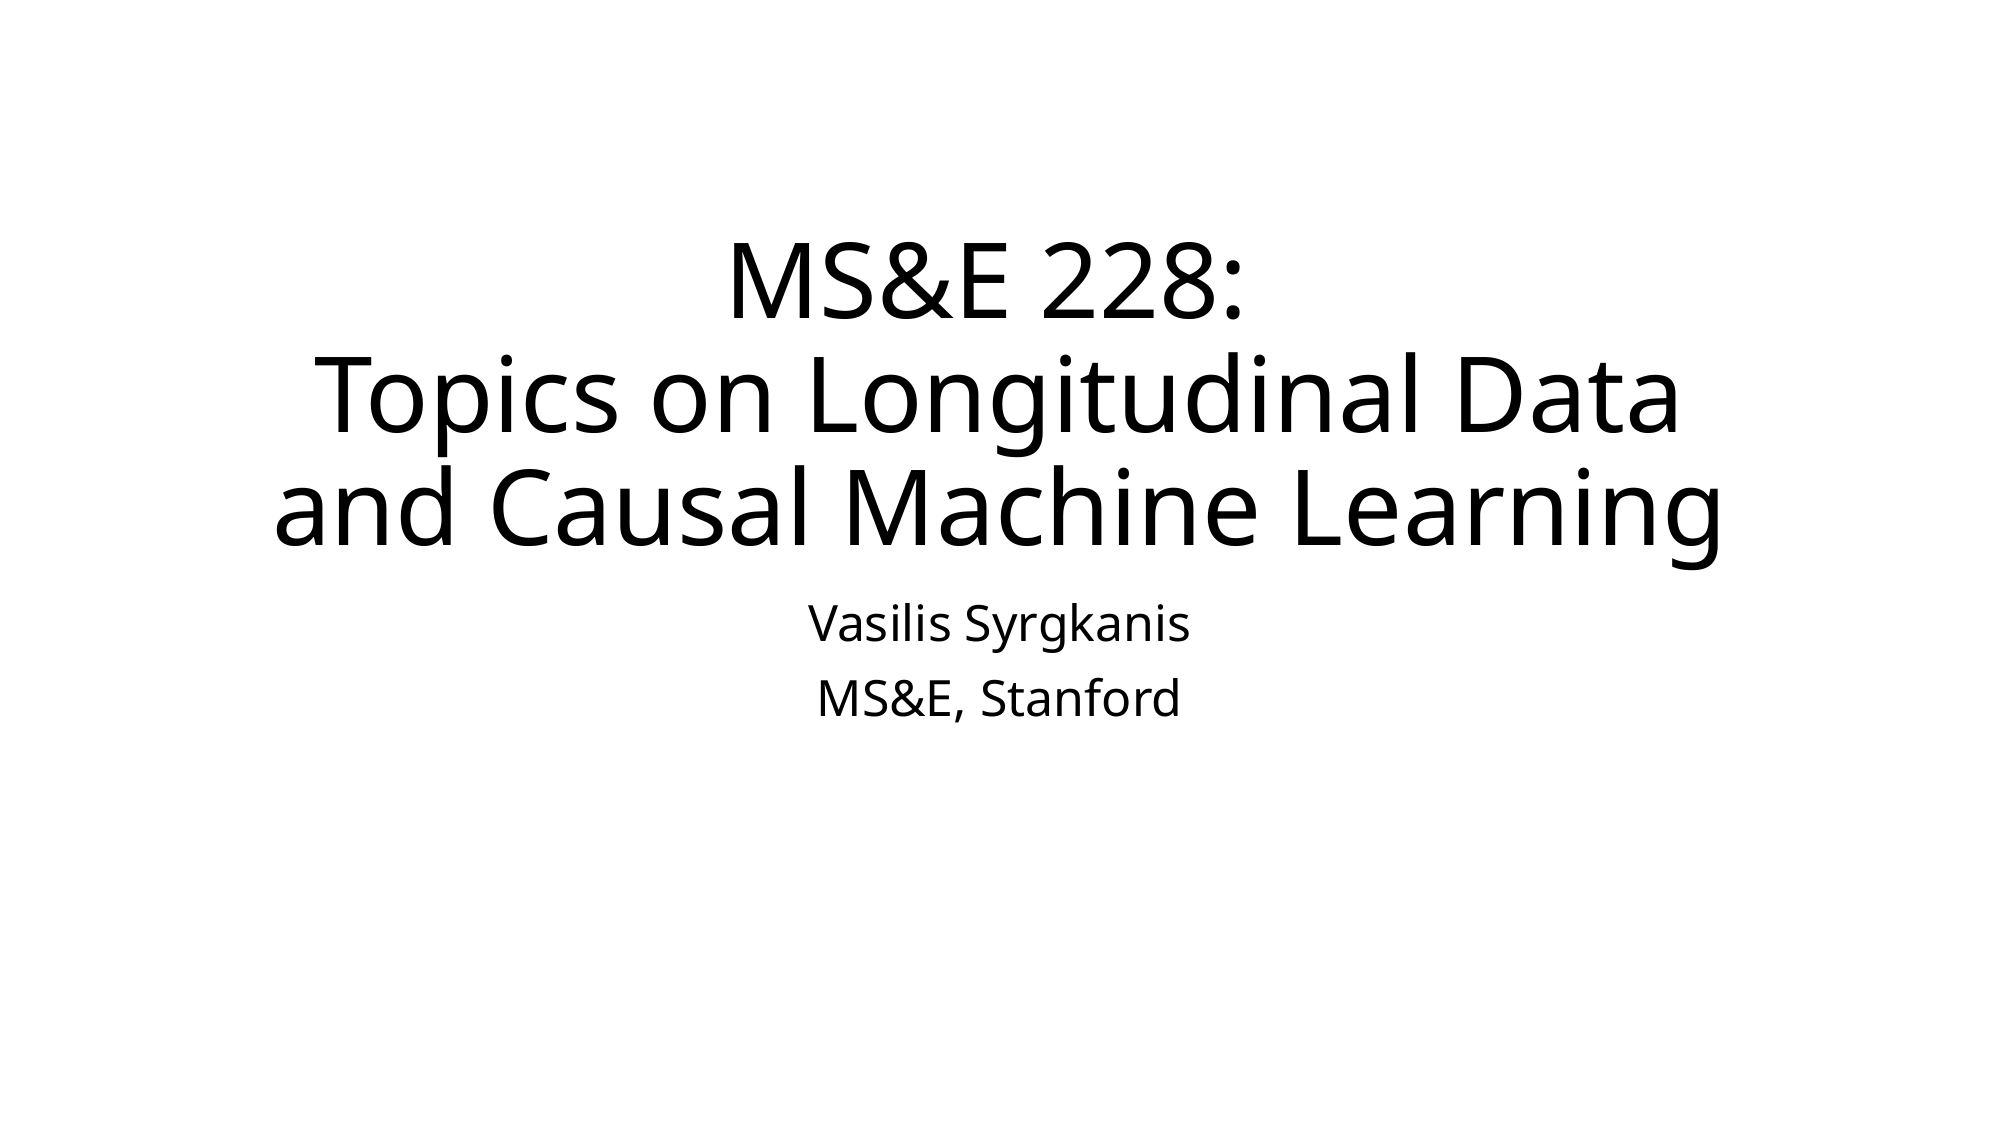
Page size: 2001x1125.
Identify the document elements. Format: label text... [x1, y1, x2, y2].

title MS&E 228: Topics on Longitudinal Data and Causal Machine Learning [249, 184, 1750, 576]
subtitle Vasilis Syrgkanis MS&E, Stanford [249, 590, 1750, 863]
